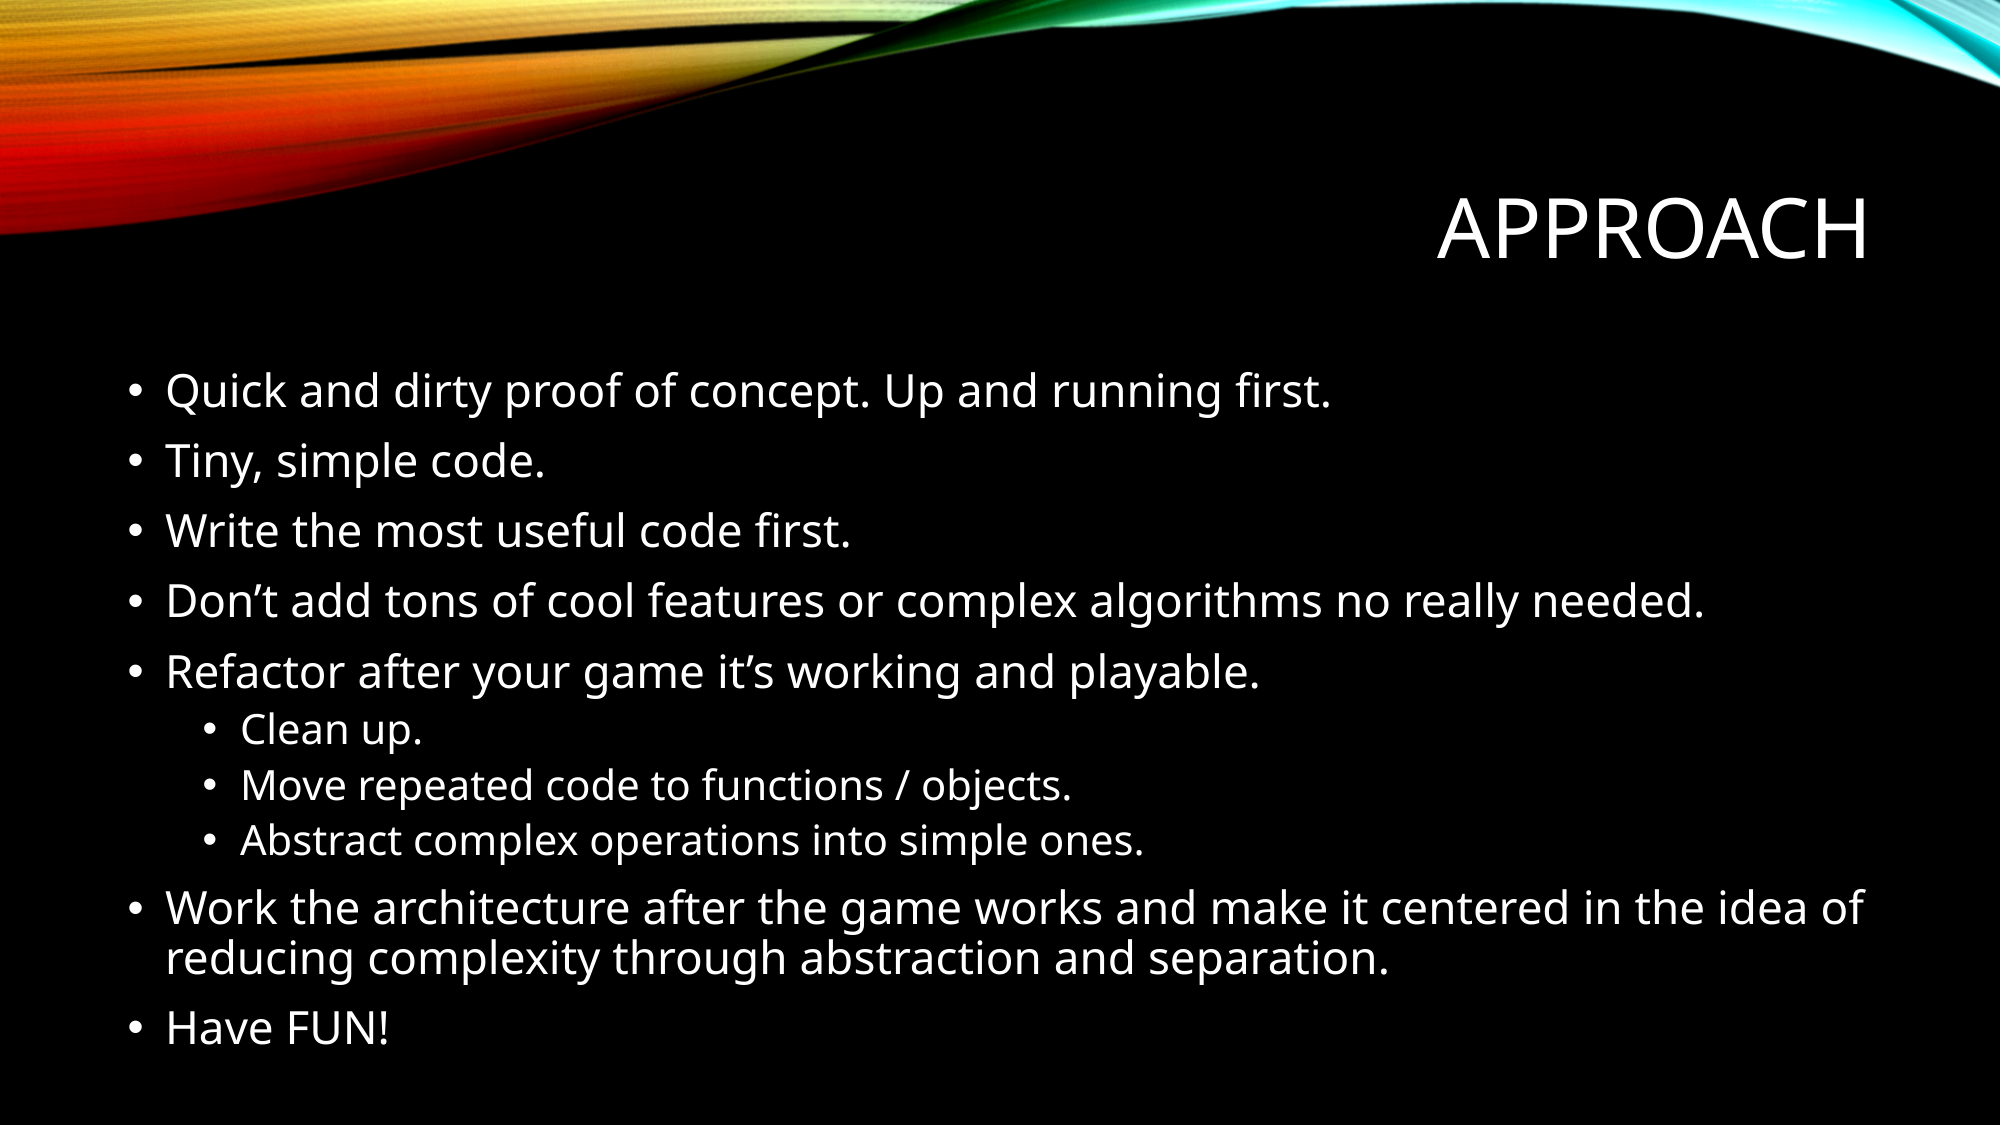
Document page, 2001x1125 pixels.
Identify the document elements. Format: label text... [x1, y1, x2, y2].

list Quick and dirty proof of concept. Up and running first. Tiny, simple code. Write the most useful code first. Don’t add tons of cool features or complex algorithms no really needed. Refactor after your game it’s working and playable. Clean up. Move repeated code to functions / objects. Abstract complex operations into simple ones. Work the architecture after the game works and make it centered in the idea of reducing complexity through abstraction and separation. Have FUN! [112, 360, 1888, 1091]
picture [0, 0, 2000, 237]
title APPROACH [474, 125, 1888, 338]
